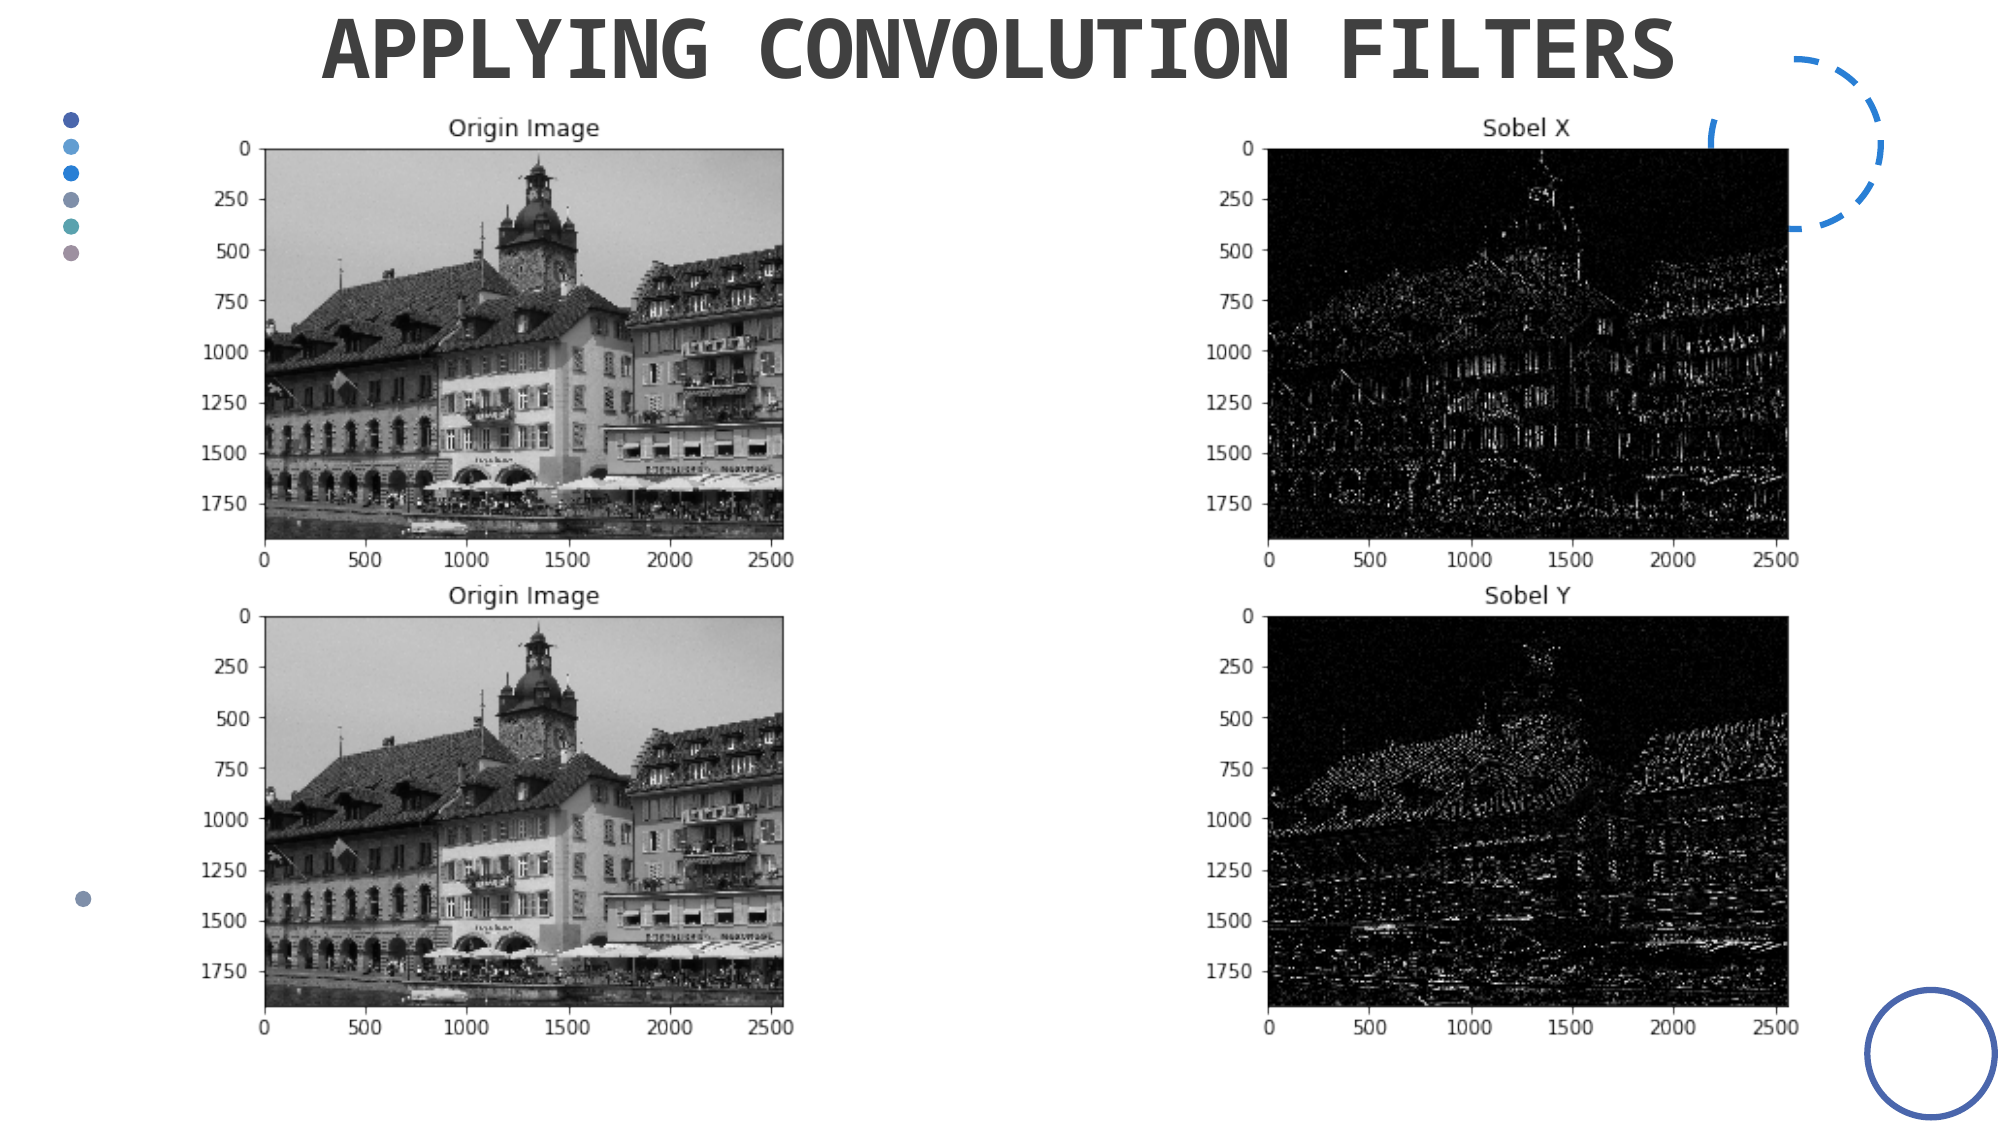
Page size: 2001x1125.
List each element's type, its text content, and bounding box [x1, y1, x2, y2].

title APPLYING CONVOLUTION FILTERS [218, 0, 1782, 102]
picture [186, 104, 1813, 1044]
